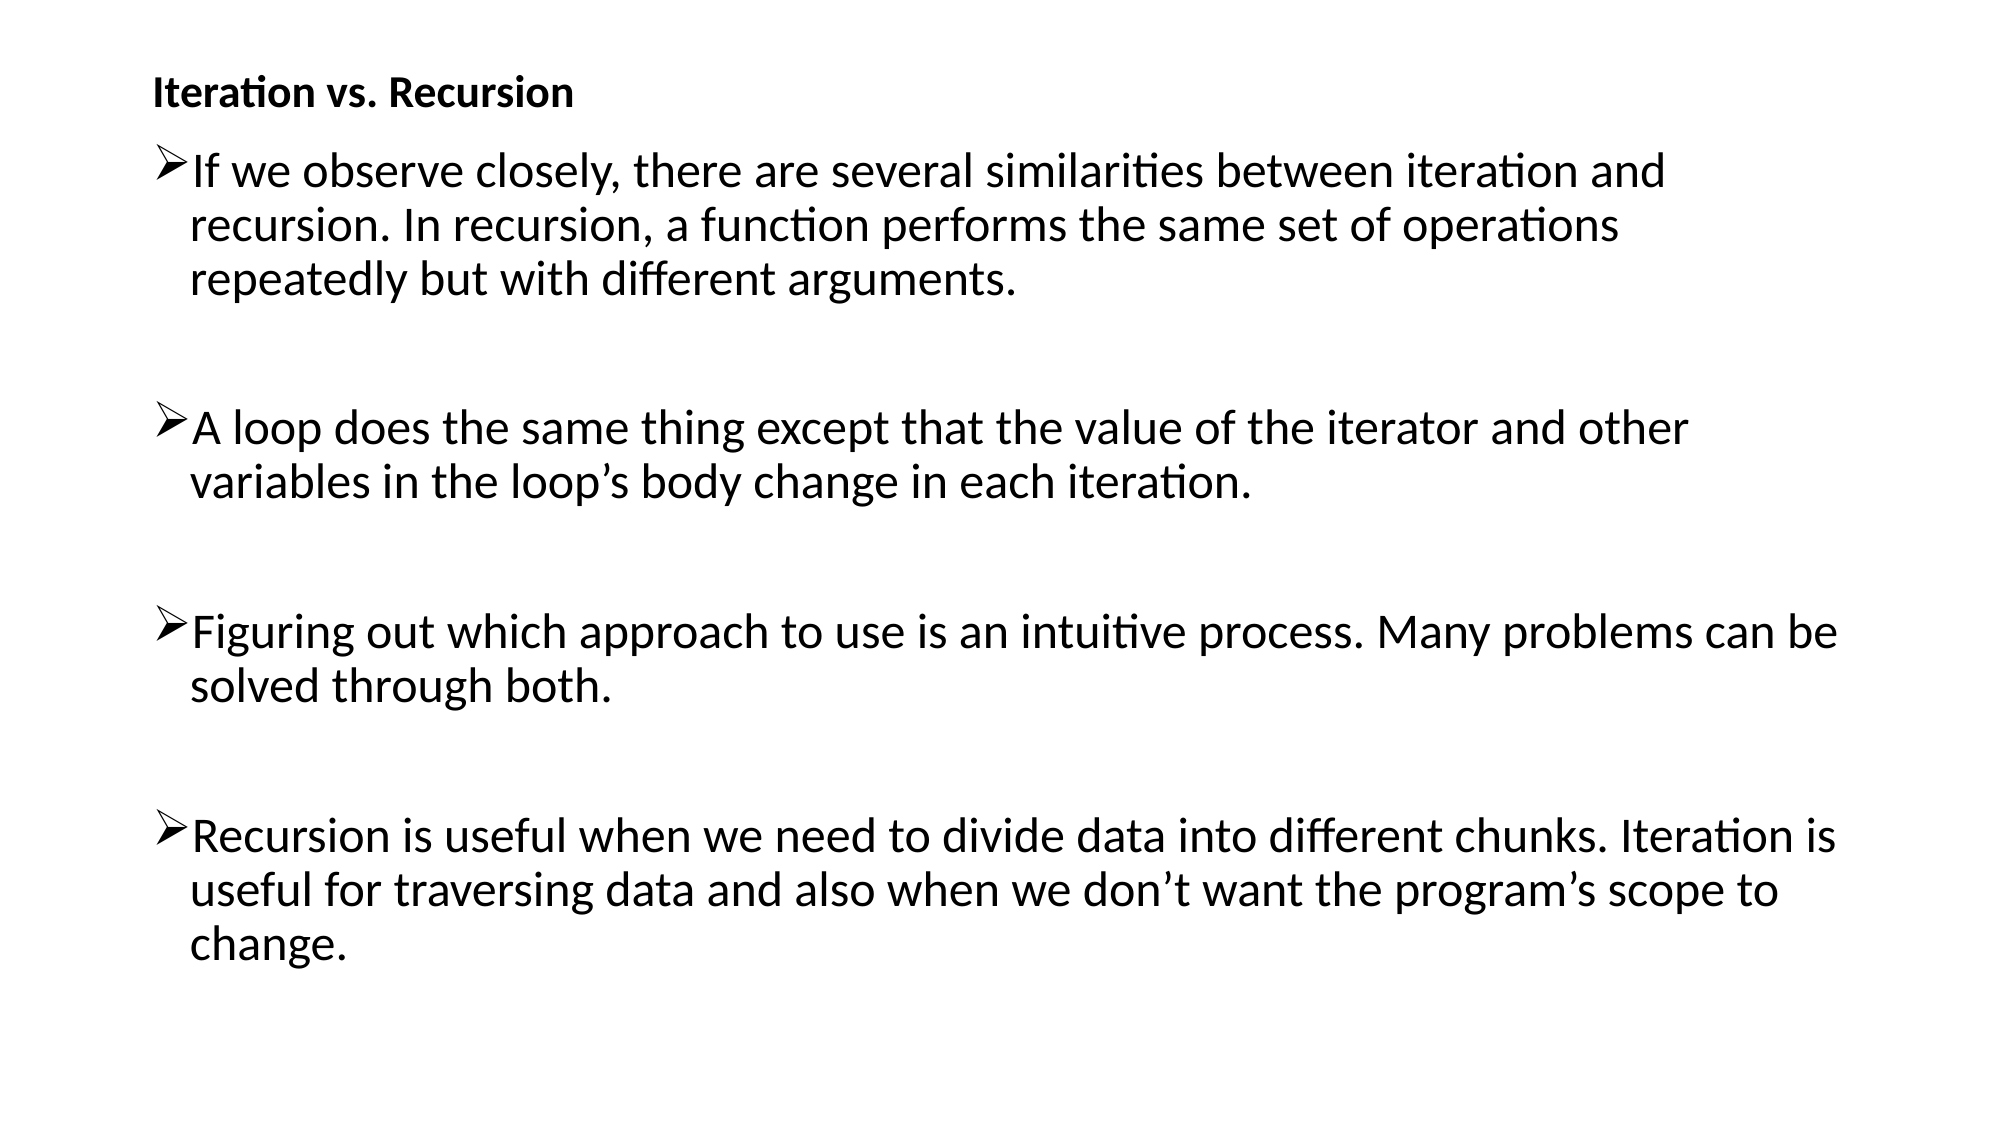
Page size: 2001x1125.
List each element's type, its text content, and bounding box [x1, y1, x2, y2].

title Iteration vs. Recursion [137, 59, 1863, 136]
list If we observe closely, there are several similarities between iteration and recursion. In recursion, a function performs the same set of operations repeatedly but with different arguments. A loop does the same thing except that the value of the iterator and other variables in the loop’s body change in each iteration. Figuring out which approach to use is an intuitive process. Many problems can be solved through both. Recursion is useful when we need to divide data into different chunks. Iteration is useful for traversing data and also when we don’t want the program’s scope to change. [137, 136, 1863, 1022]
